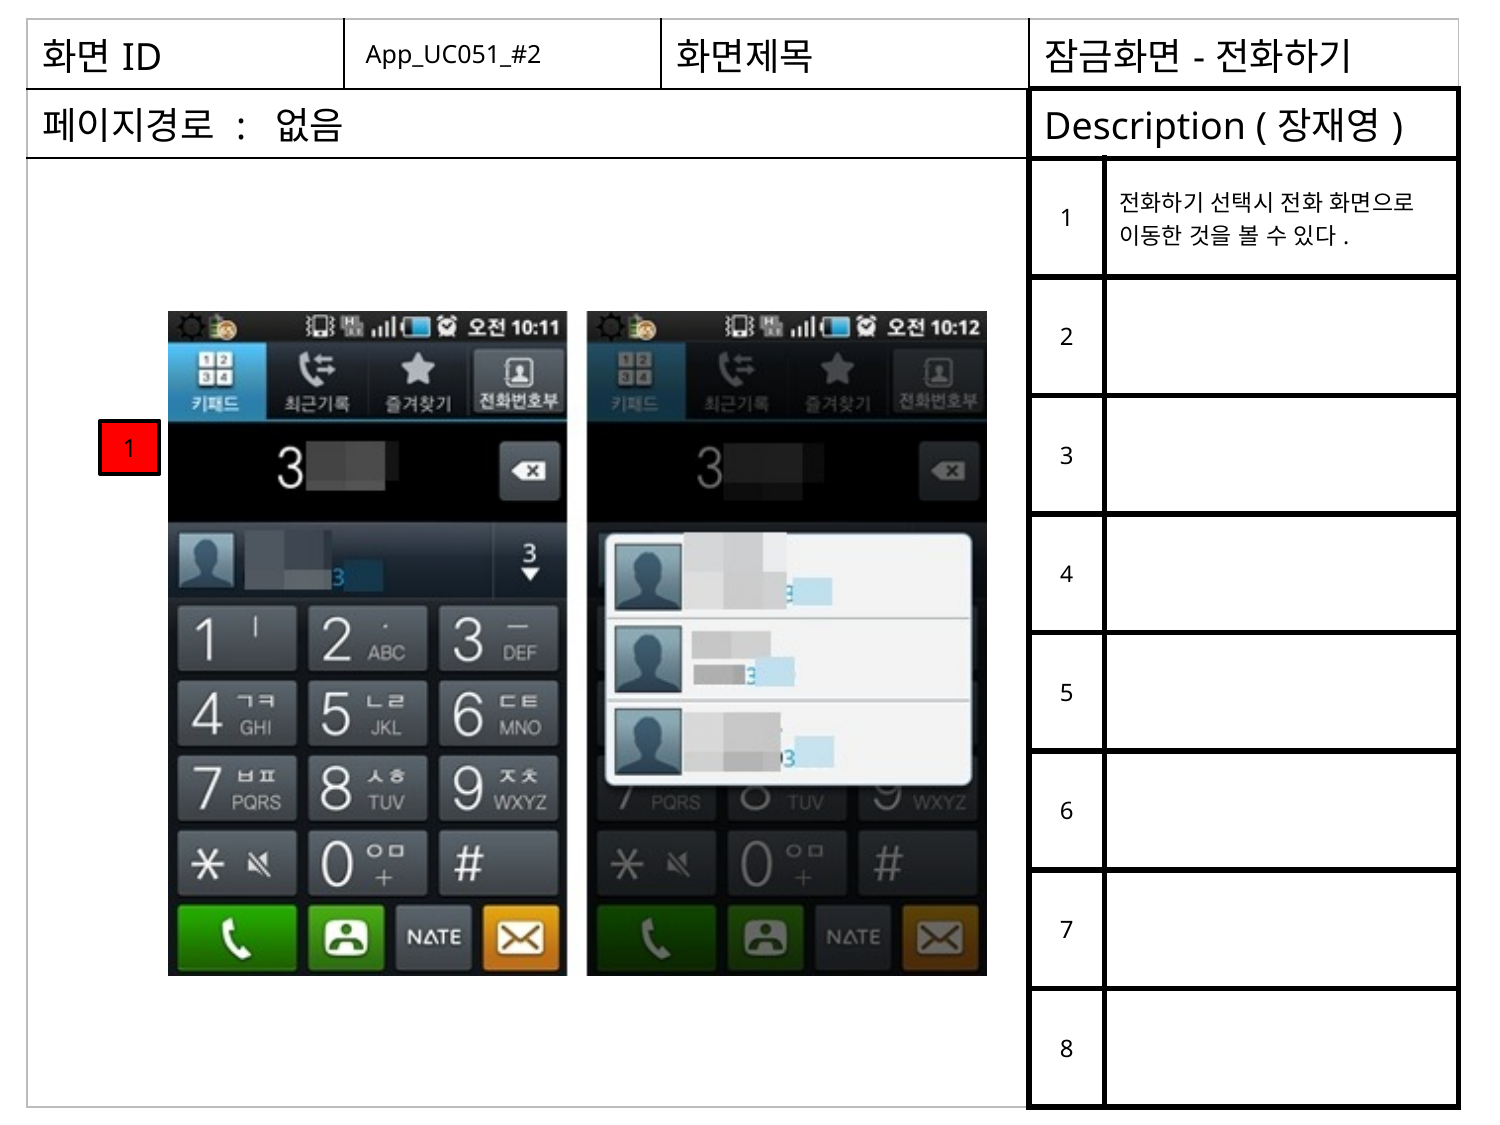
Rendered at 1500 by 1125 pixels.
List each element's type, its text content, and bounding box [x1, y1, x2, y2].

table_cell 6 [1032, 754, 1102, 867]
table_cell [1107, 754, 1456, 867]
table_header 잠금화면-전화하기 [1030, 20, 1458, 86]
table_cell [1107, 873, 1456, 986]
table_cell [1107, 398, 1456, 511]
table_cell 3 [1032, 398, 1102, 511]
table_cell 5 [1032, 635, 1102, 748]
table_header 화면ID [28, 20, 343, 88]
table_cell 페이지경로 : 없음 [28, 90, 1026, 157]
table_cell 2 [1032, 280, 1102, 393]
table_header 화면제목 [662, 20, 1028, 88]
table_cell [1107, 635, 1456, 748]
table_cell 1 [1032, 161, 1102, 274]
table_cell 7 [1032, 873, 1102, 986]
table_cell 8 [1032, 991, 1102, 1104]
table_cell Description (장재영) [1032, 91, 1456, 156]
table_cell 4 [1032, 517, 1102, 630]
table_cell 전화하기 선택시 전화 화면으로 이동한 것을 볼 수 있다. [1107, 161, 1456, 274]
text_box 1 [98, 419, 161, 476]
picture [167, 311, 987, 977]
table_cell [28, 159, 1026, 1106]
table_header App_UC051_#2 [345, 20, 660, 88]
table_cell [1107, 280, 1456, 393]
table_cell [1107, 991, 1456, 1104]
table_cell [1107, 517, 1456, 630]
